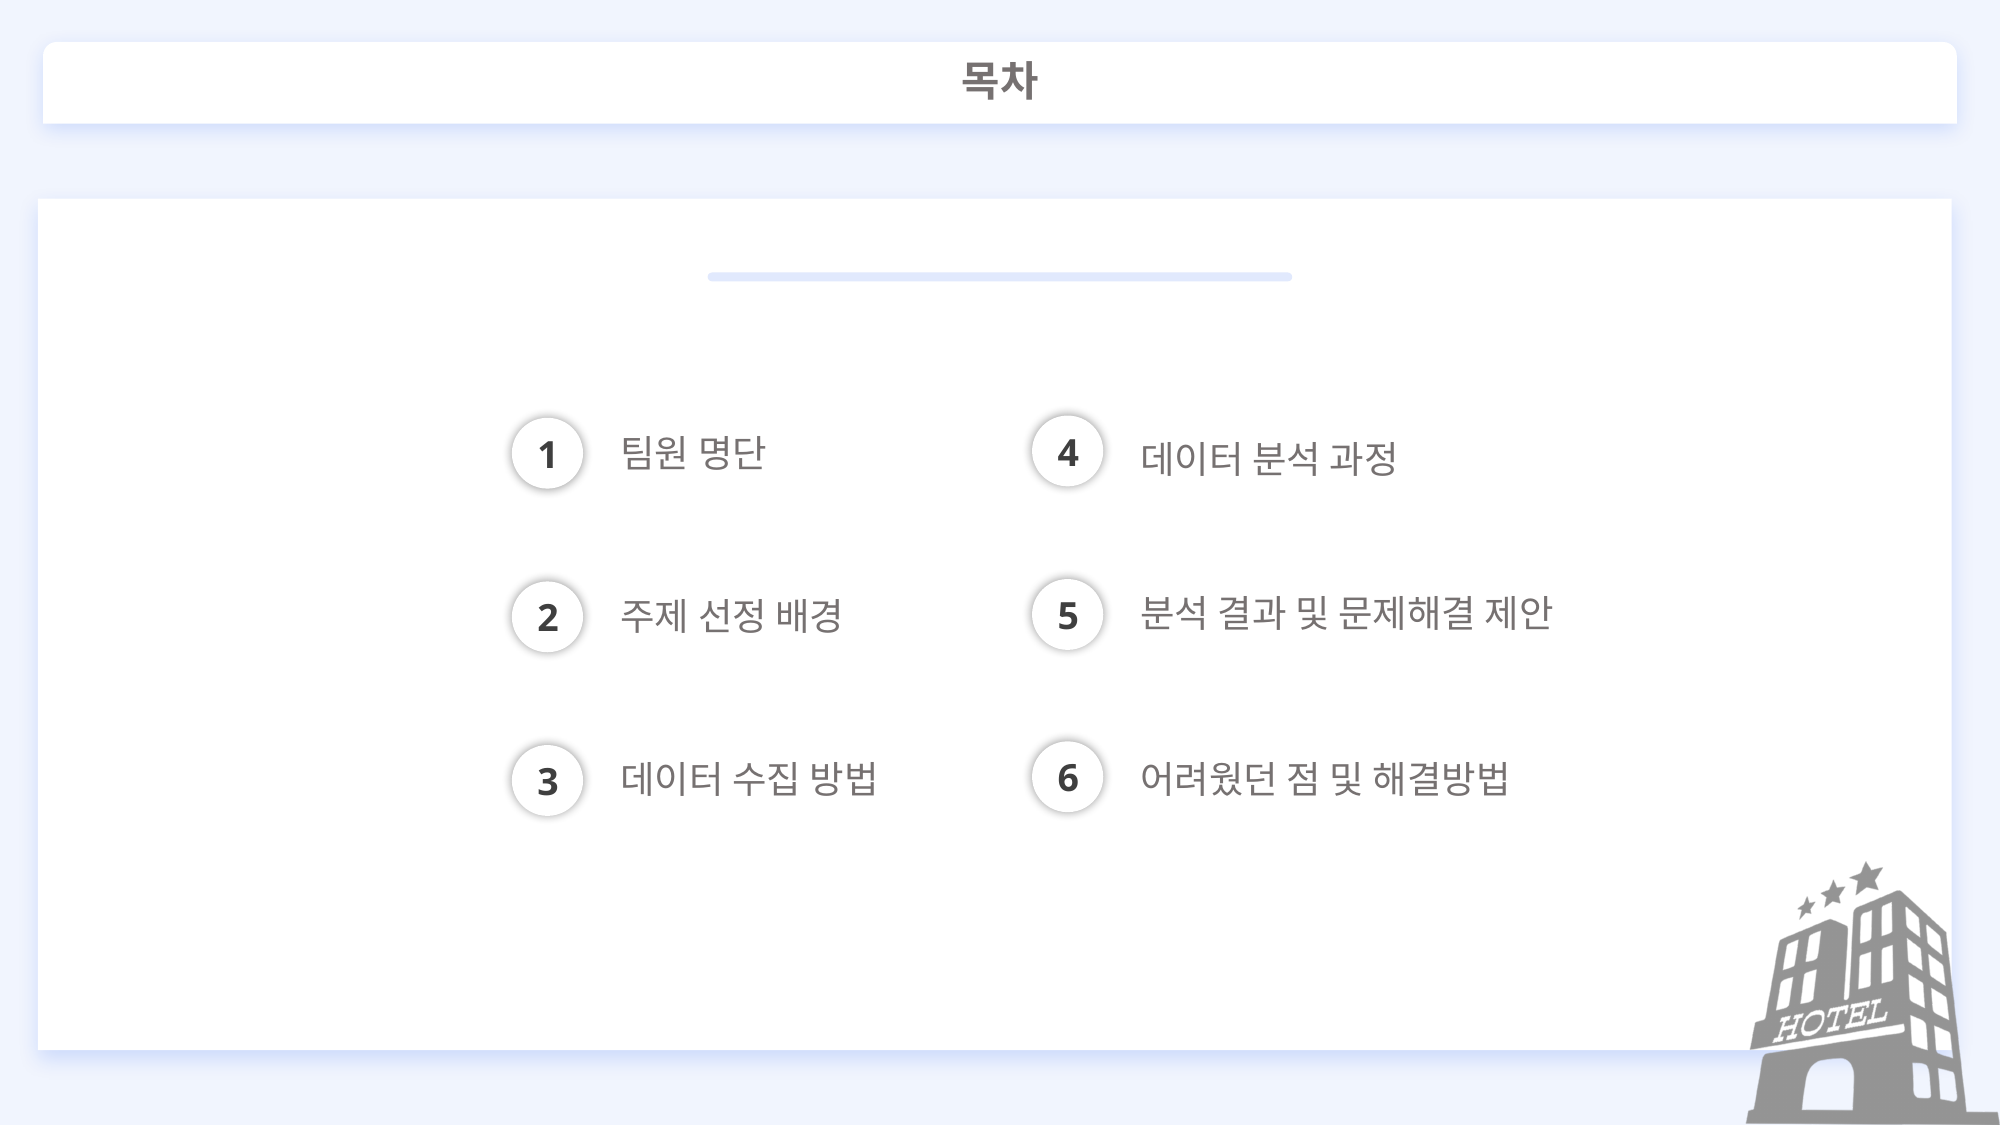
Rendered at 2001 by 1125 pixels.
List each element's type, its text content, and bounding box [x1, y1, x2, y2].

text_box [37, 198, 1952, 1051]
picture [1745, 860, 2000, 1125]
text_box [707, 272, 1293, 282]
title 목차 [137, 57, 1863, 110]
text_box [511, 415, 1649, 817]
